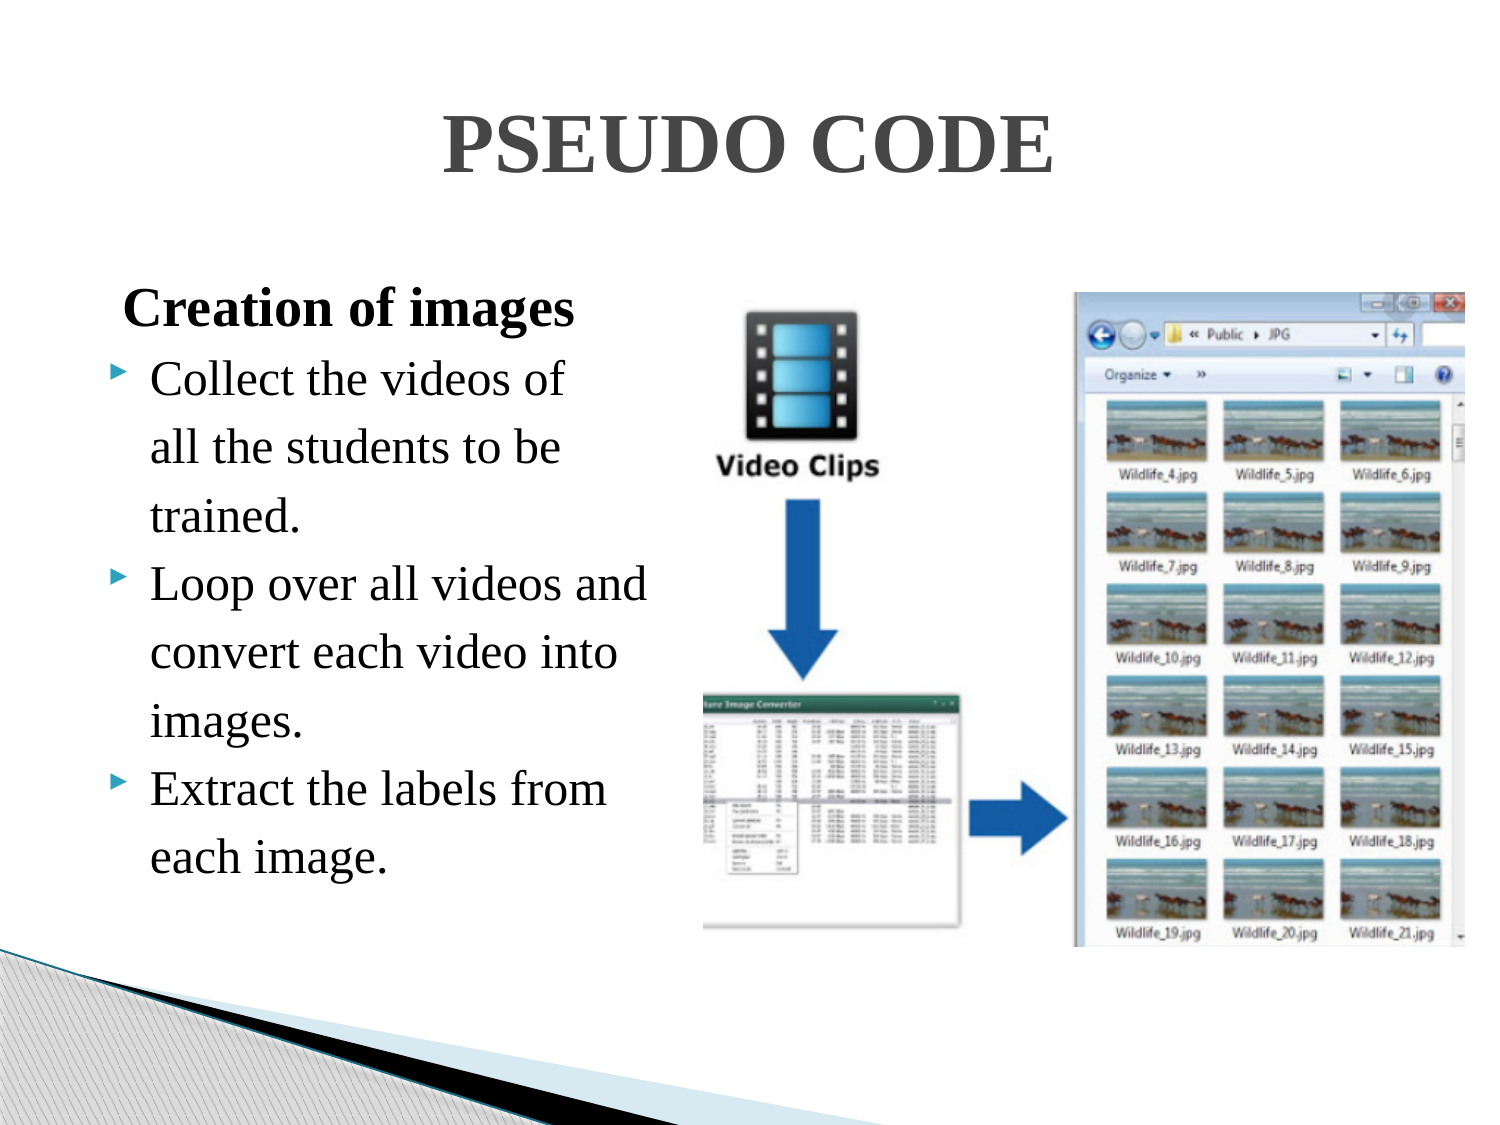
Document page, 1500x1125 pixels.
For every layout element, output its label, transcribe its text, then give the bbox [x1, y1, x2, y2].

picture [702, 292, 1466, 947]
list Creation of images Collect the videos of all the students to be trained. Loop over all videos and convert each video into images. Extract the labels from each image. [75, 262, 1425, 1079]
title PSEUDO CODE [75, 45, 1425, 233]
